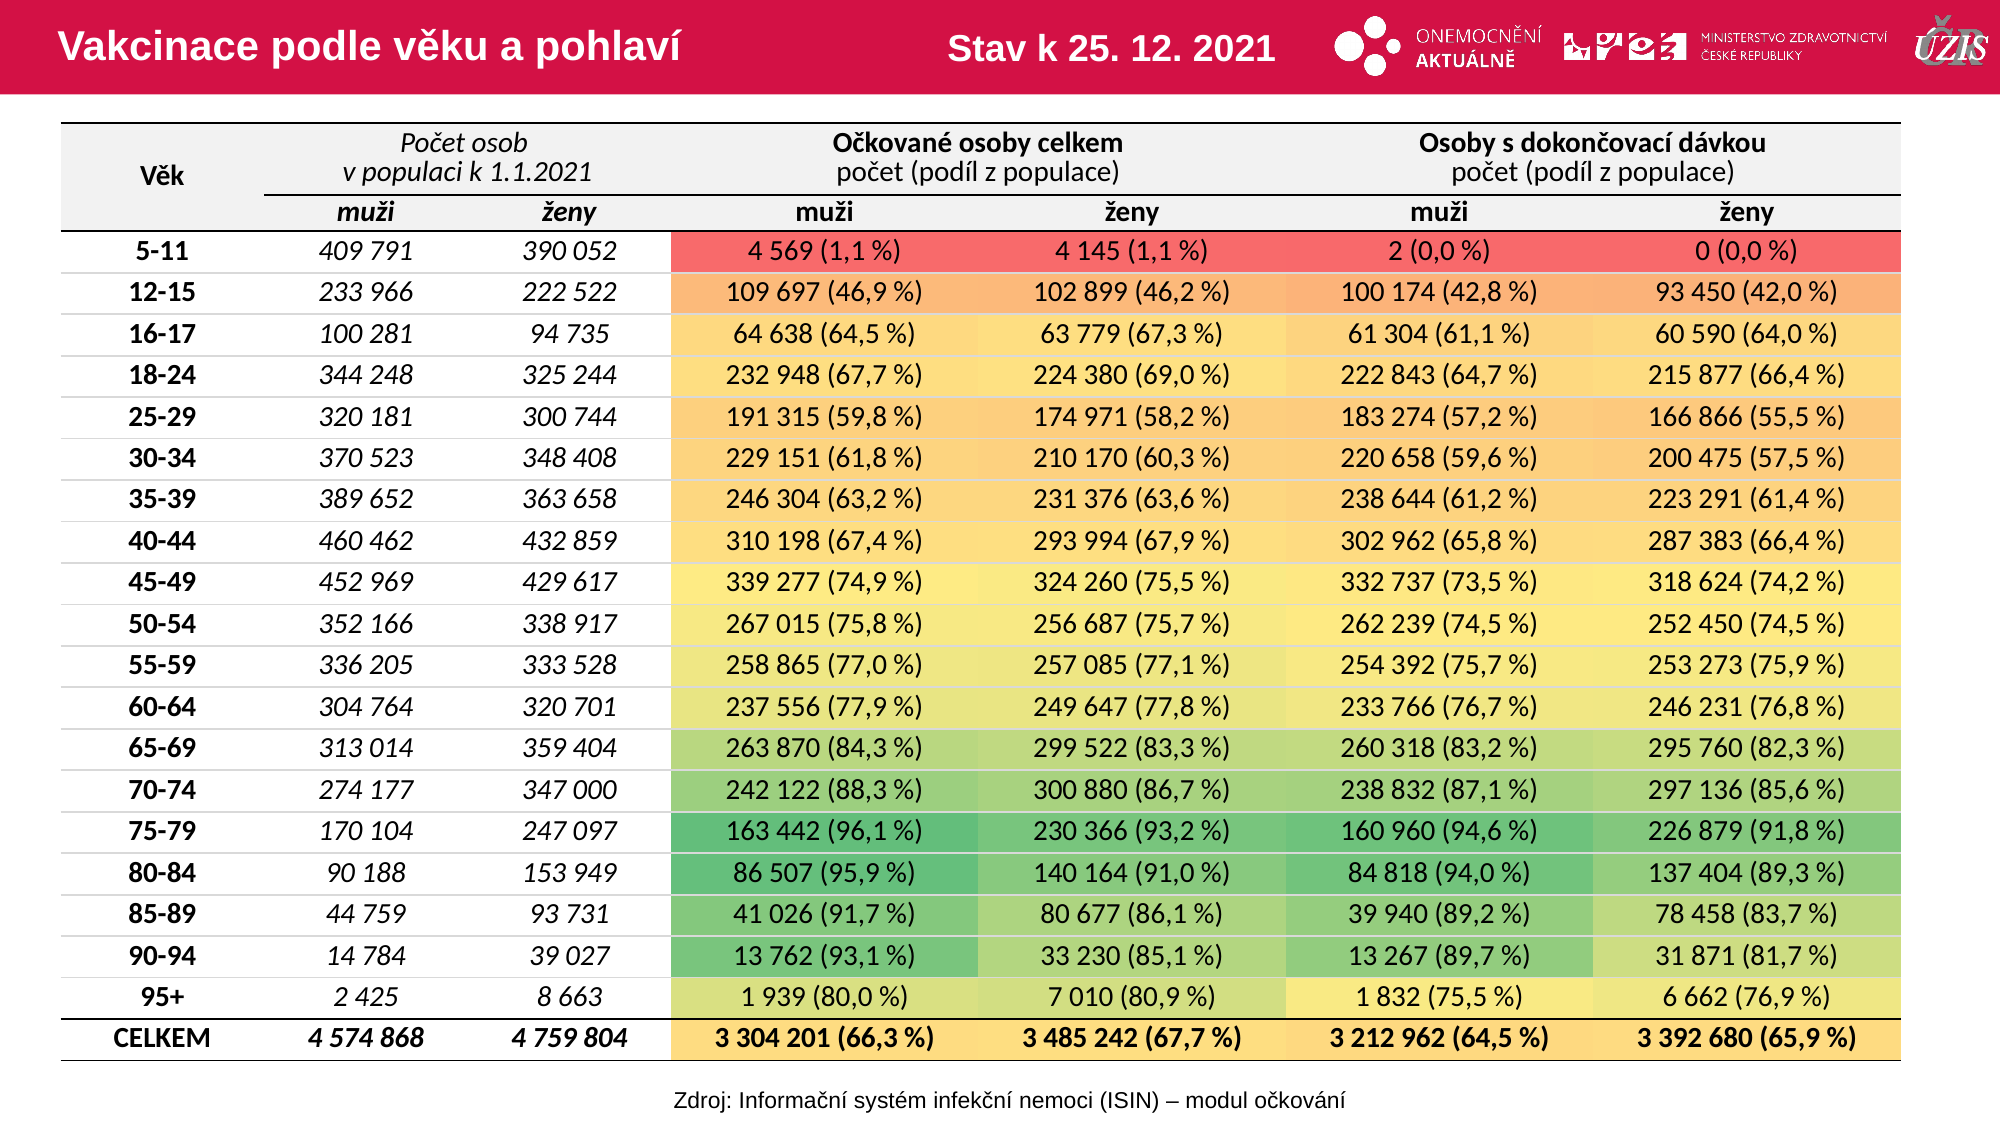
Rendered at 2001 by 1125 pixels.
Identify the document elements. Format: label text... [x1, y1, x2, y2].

table_cell 318 624 (74,2 %) [1593, 564, 1901, 604]
table_header Věk [61, 124, 264, 230]
table_header Očkované osoby celkem počet (podíl z populace) [671, 124, 1286, 194]
table_cell 295 760 (82,3 %) [1593, 730, 1901, 769]
table_cell ženy [978, 196, 1286, 230]
table_cell 409 791 [264, 232, 468, 272]
table_cell 31 871 (81,7 %) [1593, 937, 1901, 977]
table_cell 359 404 [468, 730, 671, 769]
table_cell 332 737 (73,5 %) [1286, 564, 1593, 604]
table_cell 35-39 [61, 481, 264, 521]
table_cell 109 697 (46,9 %) [671, 274, 978, 313]
table_cell 287 383 (66,4 %) [1593, 522, 1901, 562]
table_cell 299 522 (83,3 %) [978, 730, 1286, 769]
table_cell 253 273 (75,9 %) [1593, 647, 1901, 686]
picture [1563, 31, 1888, 60]
table_cell 90 188 [264, 854, 468, 894]
table_cell 84 818 (94,0 %) [1286, 854, 1593, 894]
text_box Stav k 25. 12. 2021 [932, 16, 1322, 77]
table_cell 44 759 [264, 896, 468, 935]
table_cell 333 528 [468, 647, 671, 686]
table_cell 41 026 (91,7 %) [671, 896, 978, 935]
table_cell 4 145 (1,1 %) [978, 232, 1286, 272]
table_cell 215 877 (66,4 %) [1593, 357, 1901, 396]
table_cell 348 408 [468, 439, 671, 479]
title Vakcinace podle věku a pohlaví [42, 0, 1262, 95]
table_cell muži [264, 196, 468, 230]
table_cell 60-64 [61, 688, 264, 728]
table_cell 13 267 (89,7 %) [1286, 937, 1593, 977]
table_cell 460 462 [264, 522, 468, 562]
table_cell 246 304 (63,2 %) [671, 481, 978, 521]
table_cell 8 663 [468, 978, 671, 1018]
table_cell 14 784 [264, 937, 468, 977]
table_cell 3 392 680 (65,9 %) [1593, 1020, 1901, 1060]
table_cell 232 948 (67,7 %) [671, 357, 978, 396]
table_cell 80 677 (86,1 %) [978, 896, 1286, 935]
table_cell 237 556 (77,9 %) [671, 688, 978, 728]
table_cell 300 744 [468, 398, 671, 438]
table_header Počet osob v populaci k 1.1.2021 [264, 124, 671, 194]
picture [1915, 15, 1989, 66]
table_cell 258 865 (77,0 %) [671, 647, 978, 686]
table_cell 140 164 (91,0 %) [978, 854, 1286, 894]
table_cell 63 779 (67,3 %) [978, 315, 1286, 355]
picture [1334, 16, 1542, 76]
table_cell 226 879 (91,8 %) [1593, 813, 1901, 852]
table_cell 18-24 [61, 357, 264, 396]
table_cell 70-74 [61, 771, 264, 811]
table_cell 220 658 (59,6 %) [1286, 439, 1593, 479]
table_cell 347 000 [468, 771, 671, 811]
table_cell ženy [1593, 196, 1901, 230]
table_header Osoby s dokončovací dávkou počet (podíl z populace) [1286, 124, 1901, 194]
table_cell 363 658 [468, 481, 671, 521]
table_cell 4 759 804 [468, 1020, 671, 1060]
table_cell 78 458 (83,7 %) [1593, 896, 1901, 935]
table_cell 432 859 [468, 522, 671, 562]
table_cell 45-49 [61, 564, 264, 604]
table_cell 86 507 (95,9 %) [671, 854, 978, 894]
table_cell 93 731 [468, 896, 671, 935]
table_cell 223 291 (61,4 %) [1593, 481, 1901, 521]
table_cell 352 166 [264, 605, 468, 645]
table_cell 80-84 [61, 854, 264, 894]
table_cell 249 647 (77,8 %) [978, 688, 1286, 728]
table_cell 39 940 (89,2 %) [1286, 896, 1593, 935]
table_cell 102 899 (46,2 %) [978, 274, 1286, 313]
table_cell 85-89 [61, 896, 264, 935]
table_cell 310 198 (67,4 %) [671, 522, 978, 562]
table_cell 300 880 (86,7 %) [978, 771, 1286, 811]
table_cell 183 274 (57,2 %) [1286, 398, 1593, 438]
table_cell 389 652 [264, 481, 468, 521]
table_cell 55-59 [61, 647, 264, 686]
table_cell 75-79 [61, 813, 264, 852]
table_cell 210 170 (60,3 %) [978, 439, 1286, 479]
table_cell 170 104 [264, 813, 468, 852]
table_cell 13 762 (93,1 %) [671, 937, 978, 977]
table_cell 370 523 [264, 439, 468, 479]
table_cell 242 122 (88,3 %) [671, 771, 978, 811]
table_cell 16-17 [61, 315, 264, 355]
table_cell 95+ [61, 978, 264, 1018]
table_cell 252 450 (74,5 %) [1593, 605, 1901, 645]
table_cell 233 966 [264, 274, 468, 313]
table_cell 246 231 (76,8 %) [1593, 688, 1901, 728]
table_cell 3 304 201 (66,3 %) [671, 1020, 978, 1060]
table_cell 93 450 (42,0 %) [1593, 274, 1901, 313]
table_cell 191 315 (59,8 %) [671, 398, 978, 438]
table_cell 30-34 [61, 439, 264, 479]
table_cell 222 522 [468, 274, 671, 313]
table_cell muži [1286, 196, 1593, 230]
table_cell 6 662 (76,9 %) [1593, 978, 1901, 1018]
table_cell 339 277 (74,9 %) [671, 564, 978, 604]
table_cell 336 205 [264, 647, 468, 686]
table_cell 274 177 [264, 771, 468, 811]
table_cell 324 260 (75,5 %) [978, 564, 1286, 604]
table_cell 40-44 [61, 522, 264, 562]
table_cell ženy [468, 196, 671, 230]
table_cell 325 244 [468, 357, 671, 396]
table_cell 293 994 (67,9 %) [978, 522, 1286, 562]
table_cell 12-15 [61, 274, 264, 313]
table_cell 320 181 [264, 398, 468, 438]
table_cell 302 962 (65,8 %) [1286, 522, 1593, 562]
table_cell 229 151 (61,8 %) [671, 439, 978, 479]
table_cell 231 376 (63,6 %) [978, 481, 1286, 521]
table_cell 238 644 (61,2 %) [1286, 481, 1593, 521]
table_cell 163 442 (96,1 %) [671, 813, 978, 852]
table_cell 50-54 [61, 605, 264, 645]
table_cell 25-29 [61, 398, 264, 438]
table_cell 254 392 (75,7 %) [1286, 647, 1593, 686]
table_cell 238 832 (87,1 %) [1286, 771, 1593, 811]
table_cell 5-11 [61, 232, 264, 272]
table_cell 1 939 (80,0 %) [671, 978, 978, 1018]
table_cell 262 239 (74,5 %) [1286, 605, 1593, 645]
table_cell 200 475 (57,5 %) [1593, 439, 1901, 479]
table_cell 2 425 [264, 978, 468, 1018]
table_cell 100 281 [264, 315, 468, 355]
table_cell 338 917 [468, 605, 671, 645]
table_cell 429 617 [468, 564, 671, 604]
table_cell 257 085 (77,1 %) [978, 647, 1286, 686]
table_cell 222 843 (64,7 %) [1286, 357, 1593, 396]
table_cell muži [671, 196, 978, 230]
table_cell 174 971 (58,2 %) [978, 398, 1286, 438]
table_cell 65-69 [61, 730, 264, 769]
table_cell 64 638 (64,5 %) [671, 315, 978, 355]
table_cell 256 687 (75,7 %) [978, 605, 1286, 645]
table_cell 344 248 [264, 357, 468, 396]
table_cell 247 097 [468, 813, 671, 852]
table_cell 137 404 (89,3 %) [1593, 854, 1901, 894]
table_cell 452 969 [264, 564, 468, 604]
table_cell 100 174 (42,8 %) [1286, 274, 1593, 313]
table_cell 304 764 [264, 688, 468, 728]
table_cell 297 136 (85,6 %) [1593, 771, 1901, 811]
table_cell 260 318 (83,2 %) [1286, 730, 1593, 769]
table_cell 320 701 [468, 688, 671, 728]
table_cell 3 212 962 (64,5 %) [1286, 1020, 1593, 1060]
table_cell CELKEM [61, 1020, 264, 1060]
table_cell 90-94 [61, 937, 264, 977]
table_cell 7 010 (80,9 %) [978, 978, 1286, 1018]
table_cell 166 866 (55,5 %) [1593, 398, 1901, 438]
text_box Zdroj: Informační systém infekční nemoci (ISIN) – modul očkování [658, 1078, 1362, 1121]
table_cell 4 574 868 [264, 1020, 468, 1060]
table_cell 263 870 (84,3 %) [671, 730, 978, 769]
table_cell 1 832 (75,5 %) [1286, 978, 1593, 1018]
table_cell 4 569 (1,1 %) [671, 232, 978, 272]
table_cell 3 485 242 (67,7 %) [978, 1020, 1286, 1060]
table_cell 224 380 (69,0 %) [978, 357, 1286, 396]
table_cell 160 960 (94,6 %) [1286, 813, 1593, 852]
table_cell 0 (0,0 %) [1593, 232, 1901, 272]
table_cell 33 230 (85,1 %) [978, 937, 1286, 977]
table_cell 39 027 [468, 937, 671, 977]
table_cell 153 949 [468, 854, 671, 894]
table_cell 390 052 [468, 232, 671, 272]
table_cell 94 735 [468, 315, 671, 355]
table_cell 60 590 (64,0 %) [1593, 315, 1901, 355]
table_cell 2 (0,0 %) [1286, 232, 1593, 272]
table_cell 233 766 (76,7 %) [1286, 688, 1593, 728]
table_cell 313 014 [264, 730, 468, 769]
table_cell 61 304 (61,1 %) [1286, 315, 1593, 355]
table_cell 267 015 (75,8 %) [671, 605, 978, 645]
table_cell 230 366 (93,2 %) [978, 813, 1286, 852]
